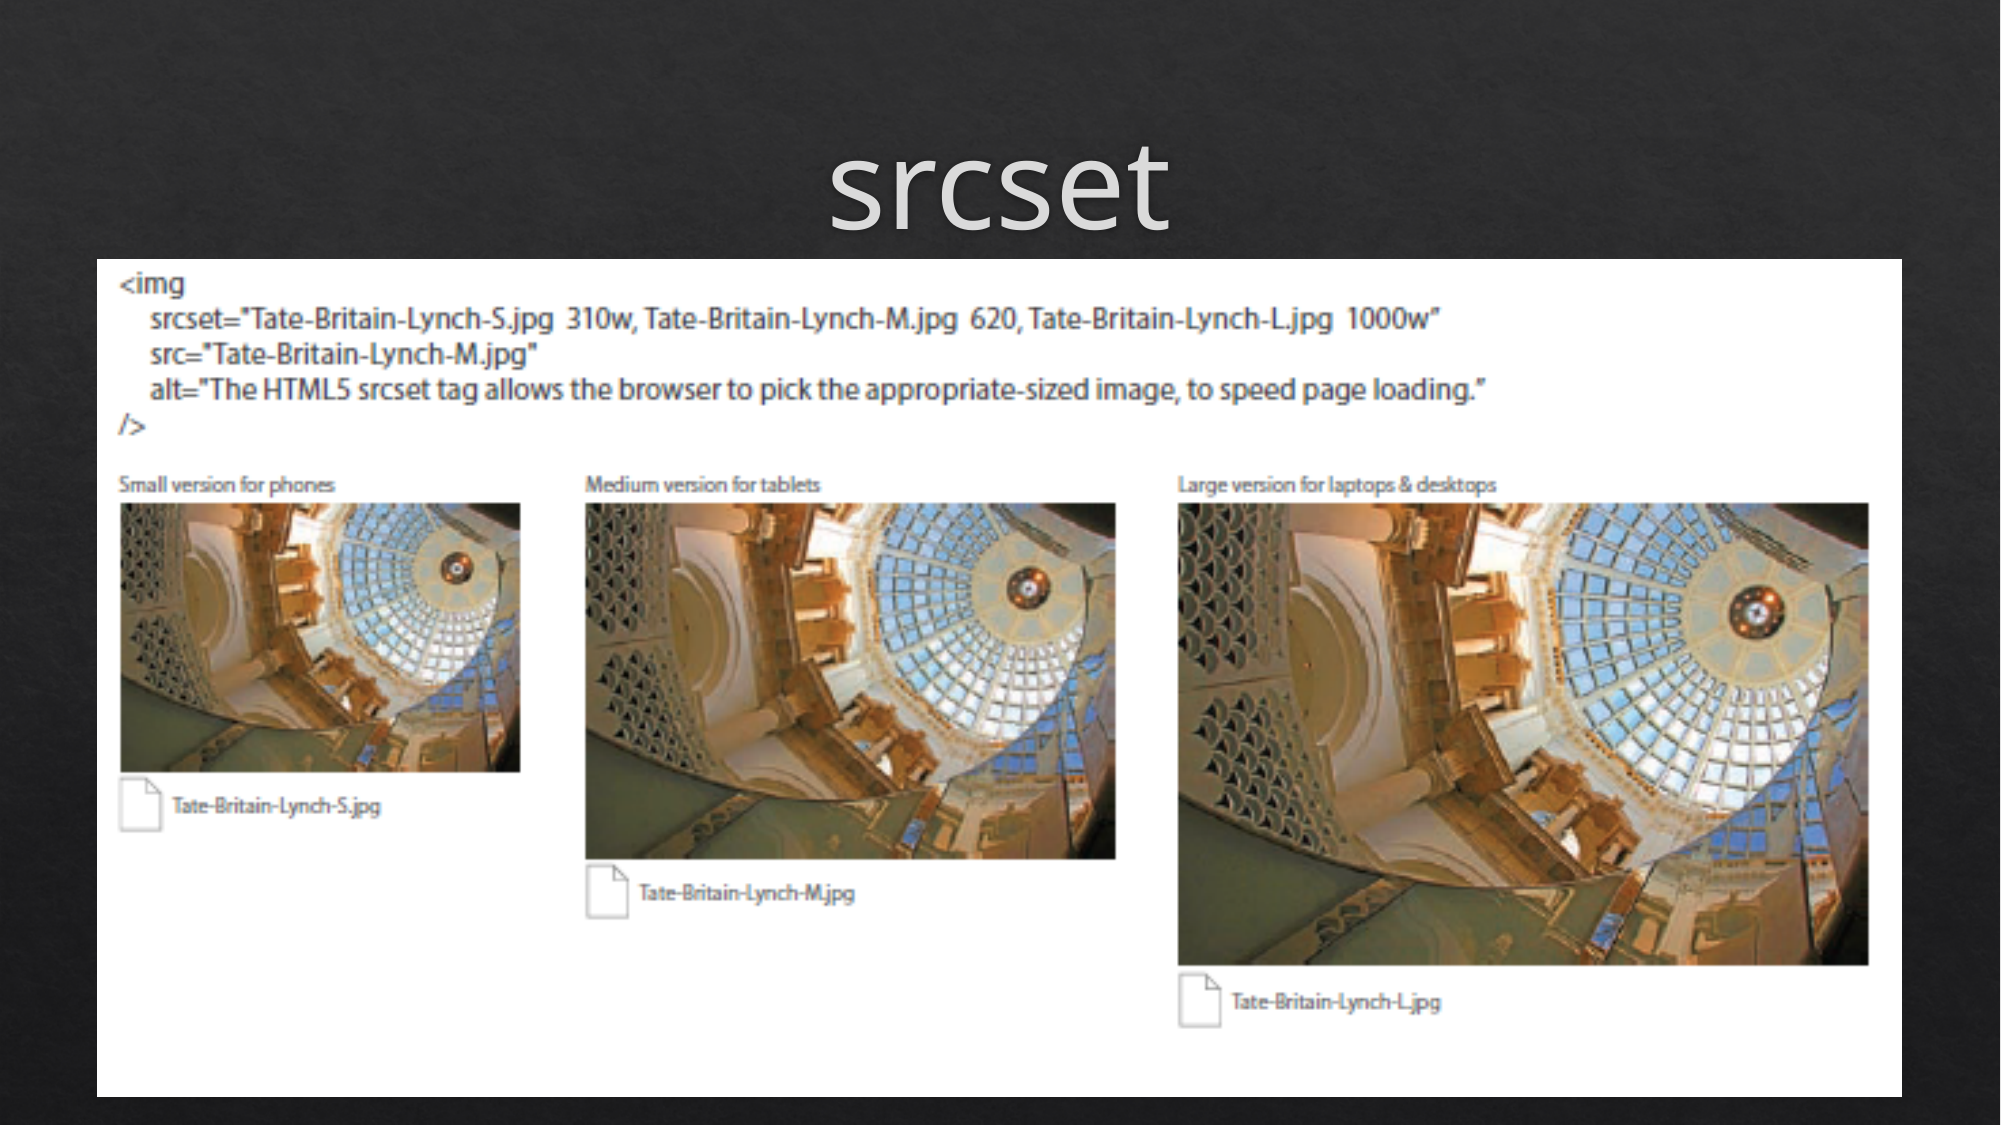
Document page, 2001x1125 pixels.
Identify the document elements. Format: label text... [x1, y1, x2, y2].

title srcset [149, 99, 1849, 254]
picture [96, 258, 1902, 1097]
